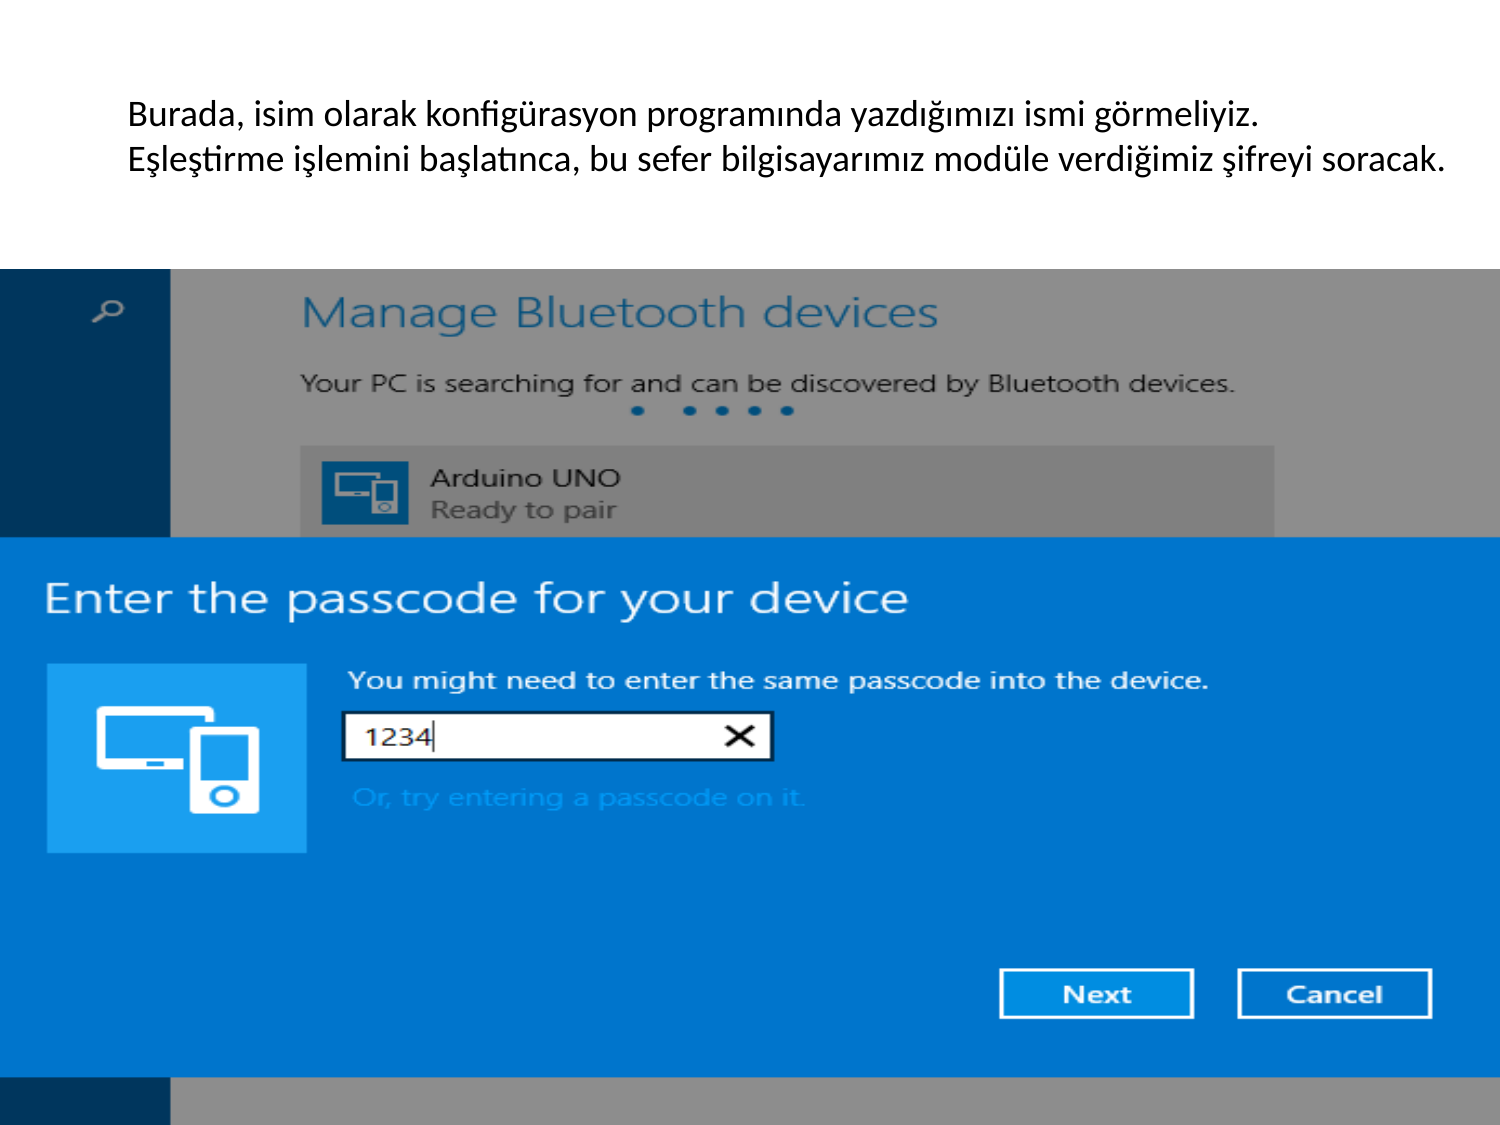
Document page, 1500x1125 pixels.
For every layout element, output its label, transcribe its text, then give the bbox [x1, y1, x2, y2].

text_box Burada, isim olarak konfigürasyon programında yazdığımızı ismi görmeliyiz. Eşleştirme işlemini başlatınca, bu sefer bilgisayarımız modüle verdiğimiz şifreyi soracak. [113, 81, 1463, 232]
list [0, 269, 1500, 1125]
